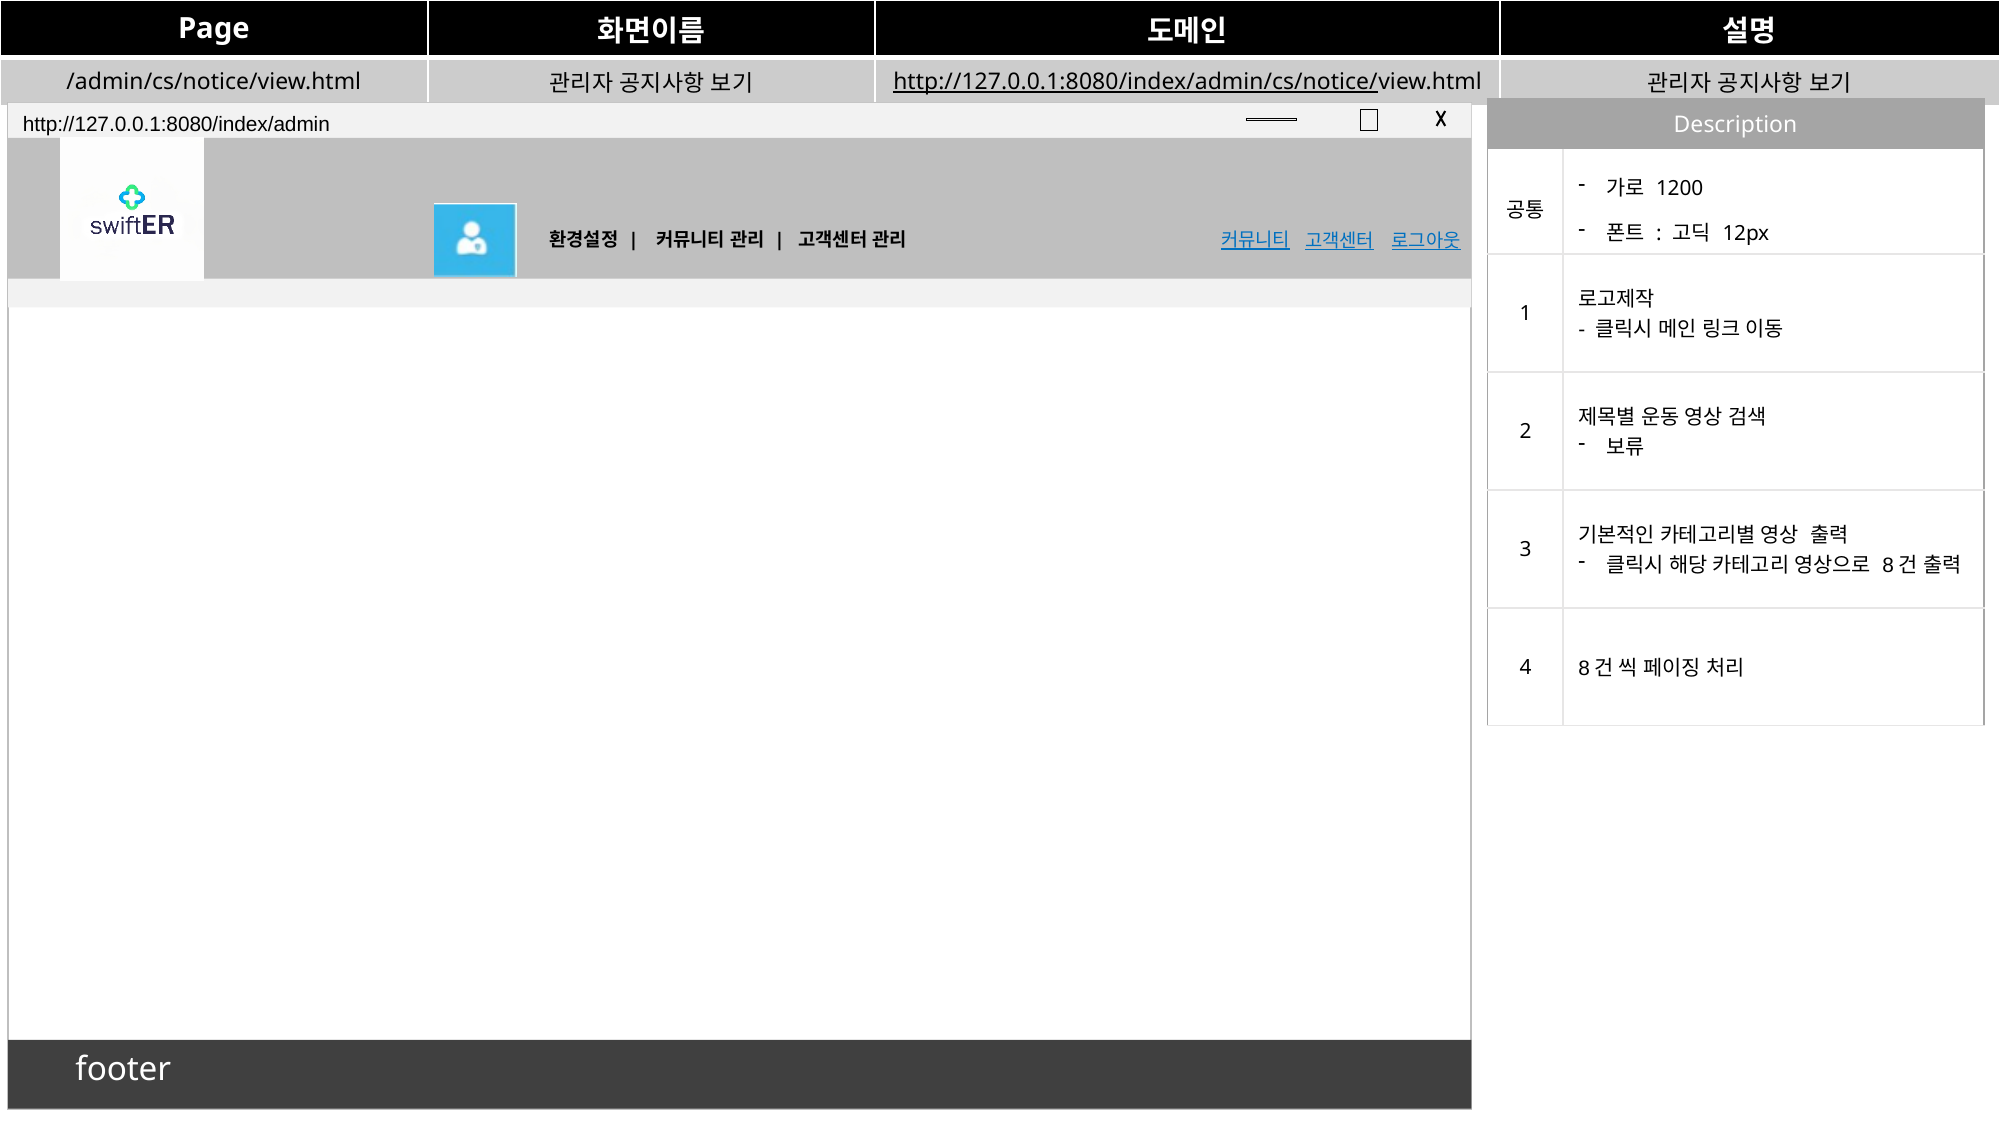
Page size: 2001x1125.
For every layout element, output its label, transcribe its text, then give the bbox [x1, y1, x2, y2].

table_cell 3 [1505, 491, 1562, 607]
table_cell 관리자 공지사항 보기 [429, 60, 874, 102]
table_cell 4 [1505, 609, 1562, 725]
table_header 설명 [1501, 1, 1999, 55]
table_cell http://127.0.0.1:8080/index/admin/cs/notice/view.html [876, 60, 1499, 102]
table_cell 관리자 공지사항 보기 [1501, 60, 1999, 105]
table_cell 기본적인 카테고리별 영상 출력 클릭시 해당 카테고리 영상으로 8건 출력 [1564, 491, 1983, 607]
table_cell 제목별 운동 영상 검색 보류 [1564, 373, 1983, 489]
table_header 도메인 [876, 1, 1499, 55]
table_cell 1 [1505, 255, 1562, 371]
table_cell 공통 [1505, 149, 1562, 253]
table_header Description [1488, 100, 1983, 149]
table_cell 로고제작 - 클릭시 메인 링크 이동 [1564, 255, 1983, 371]
table_cell 가로 1200 폰트 : 고딕 12px [1564, 149, 1983, 253]
table_header Page [1, 1, 427, 55]
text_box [8, 102, 1505, 1109]
table_cell /admin/cs/notice/view.html [1, 60, 427, 105]
table_cell 2 [1505, 373, 1562, 489]
table_cell 8건 씩 페이징 처리 [1564, 609, 1983, 725]
table_header 화면이름 [429, 1, 874, 55]
